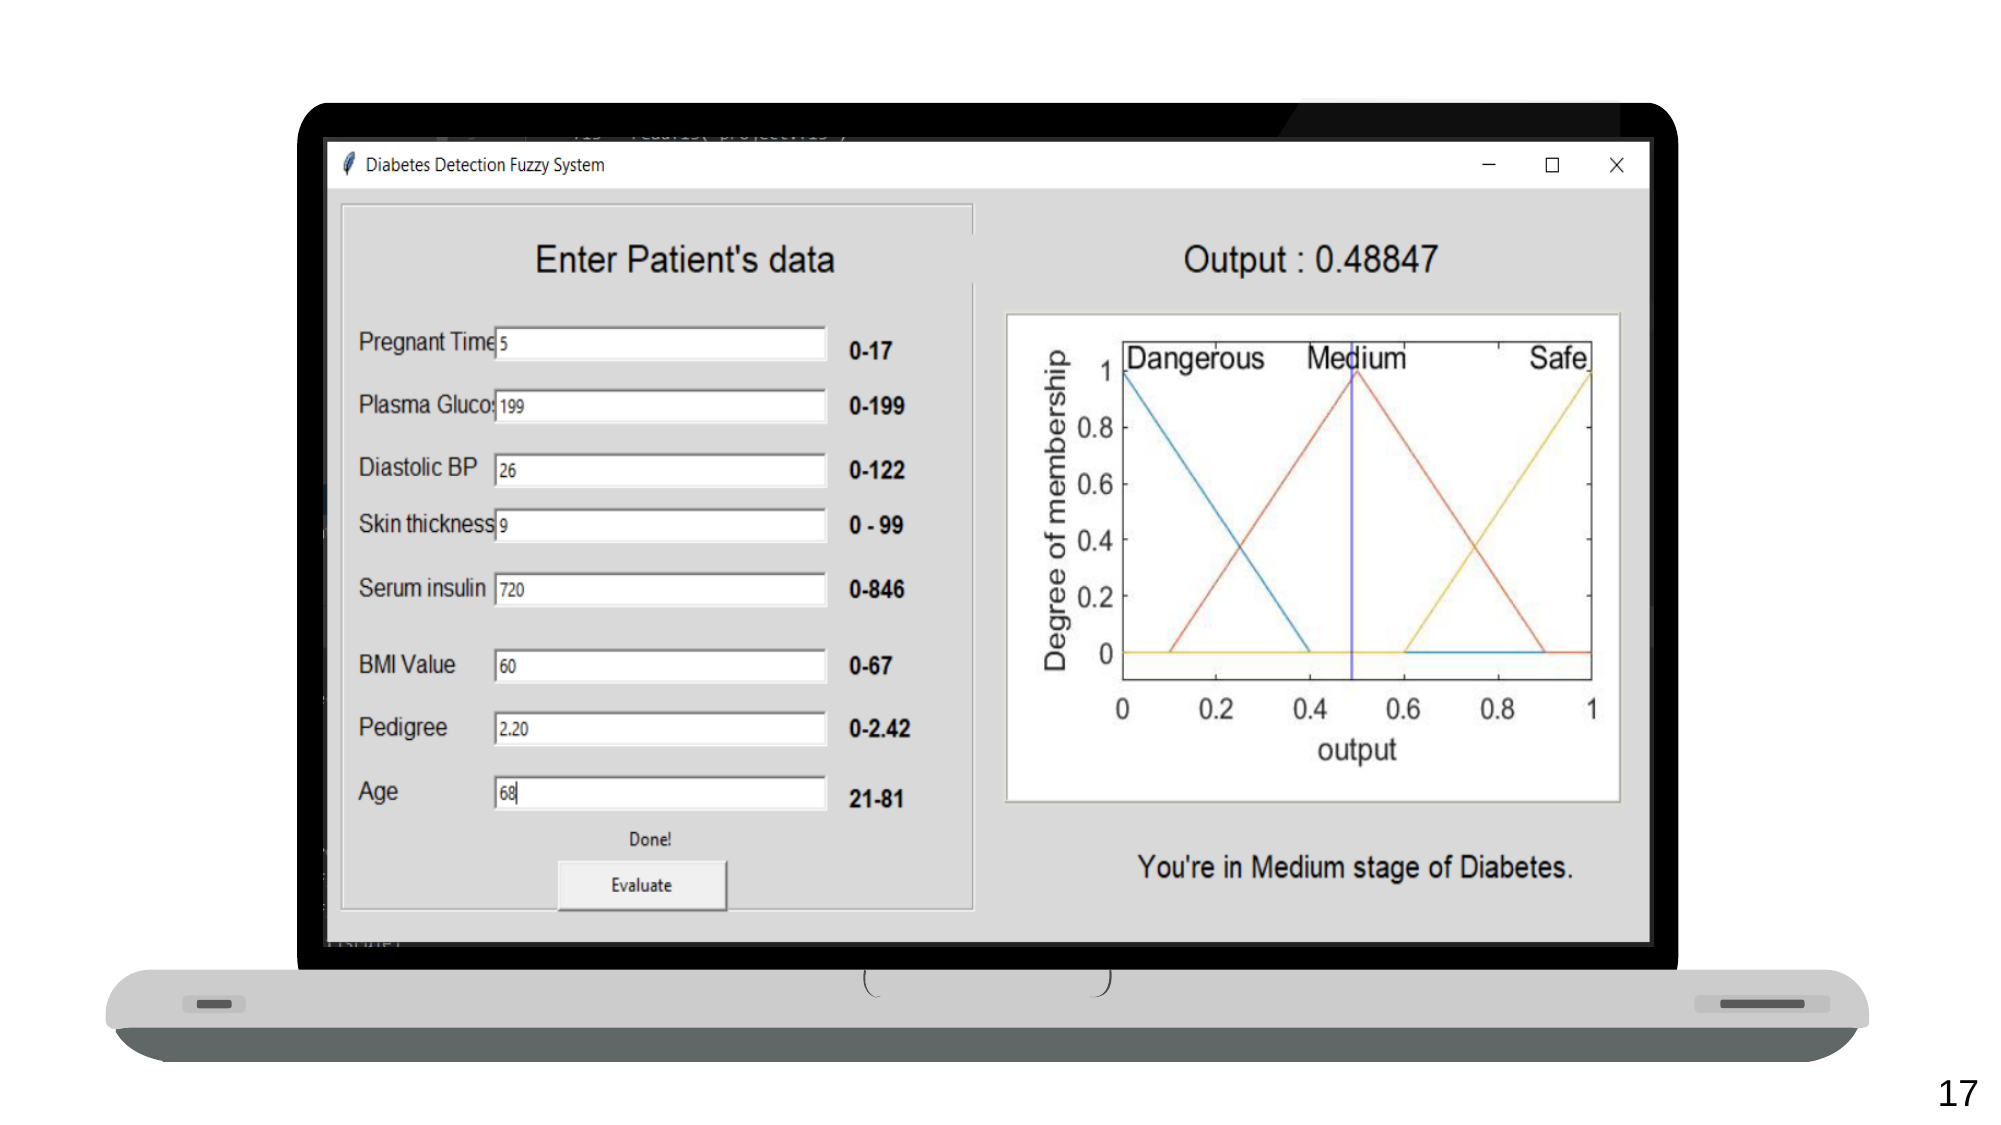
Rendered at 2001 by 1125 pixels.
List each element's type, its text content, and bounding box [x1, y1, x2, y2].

picture [323, 137, 1654, 947]
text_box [98, 95, 1874, 1065]
text_box 17 [1920, 1060, 1997, 1122]
